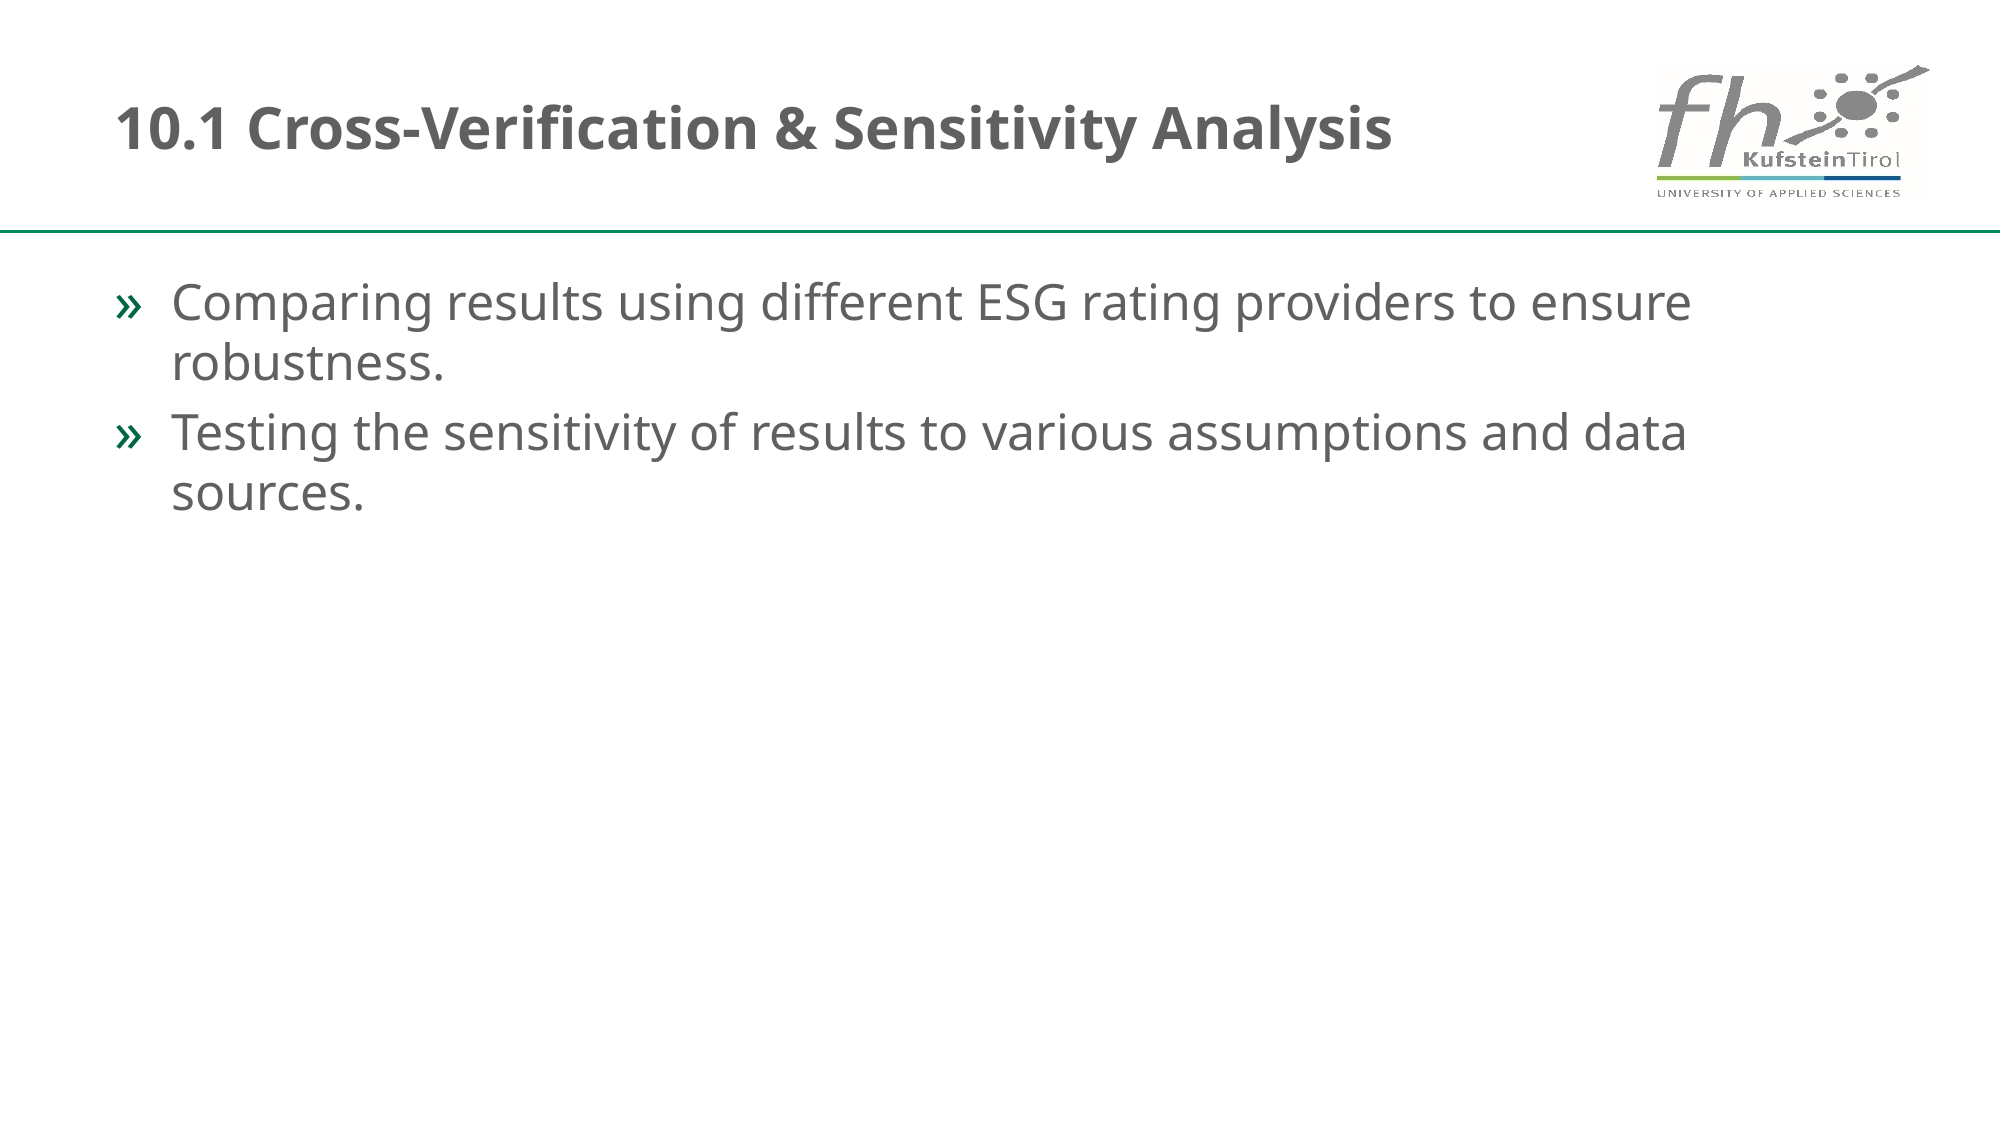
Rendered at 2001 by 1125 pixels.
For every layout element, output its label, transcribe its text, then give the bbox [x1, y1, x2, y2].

title 10.1 Cross-Verification & Sensitivity Analysis [99, 45, 1615, 209]
list Comparing results using different ESG rating providers to ensure robustness. Testing the sensitivity of results to various assumptions and data sources. [99, 262, 1900, 1005]
picture [1657, 65, 1930, 197]
